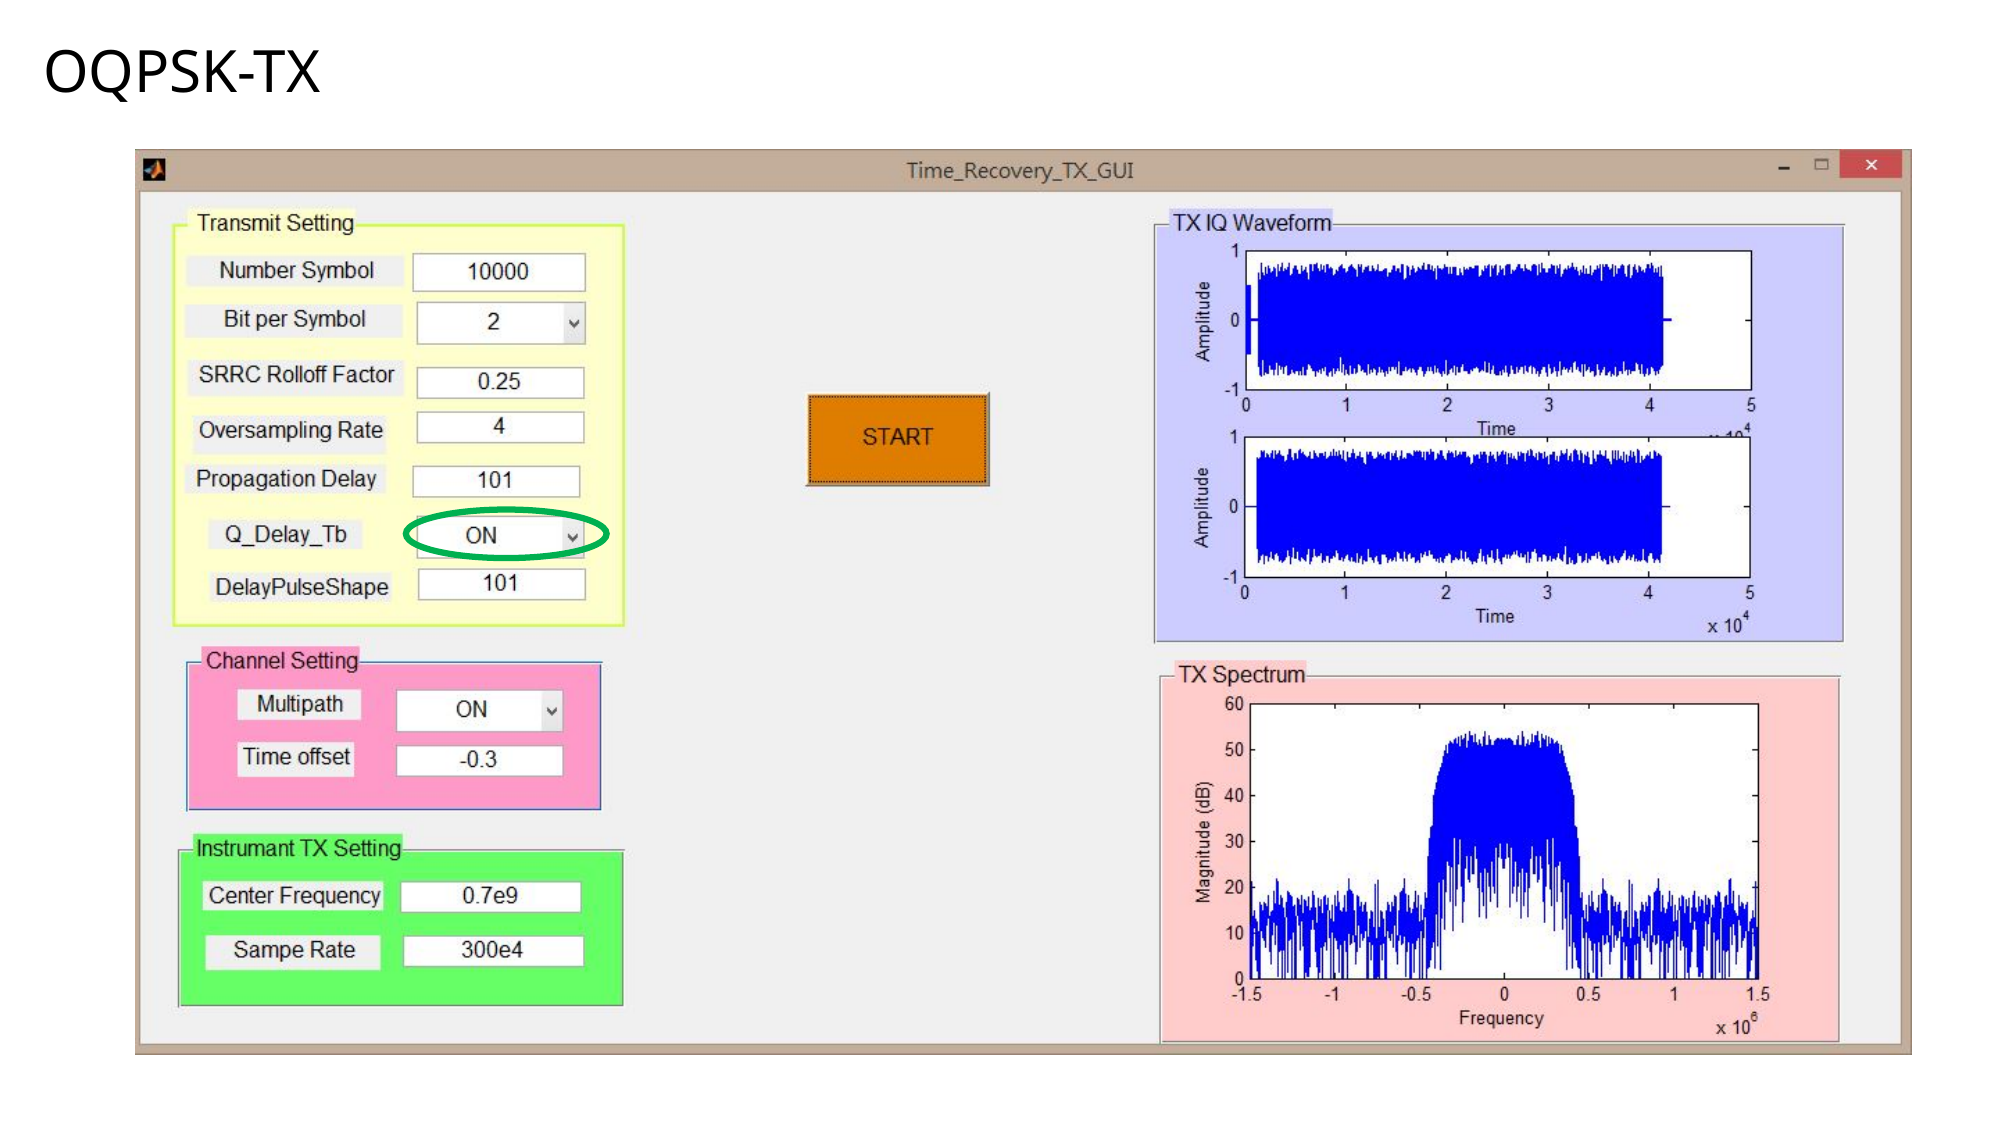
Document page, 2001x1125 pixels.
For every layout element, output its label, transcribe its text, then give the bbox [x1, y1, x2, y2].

picture [135, 149, 1912, 1055]
text_box OQPSK-TX [28, 26, 499, 112]
